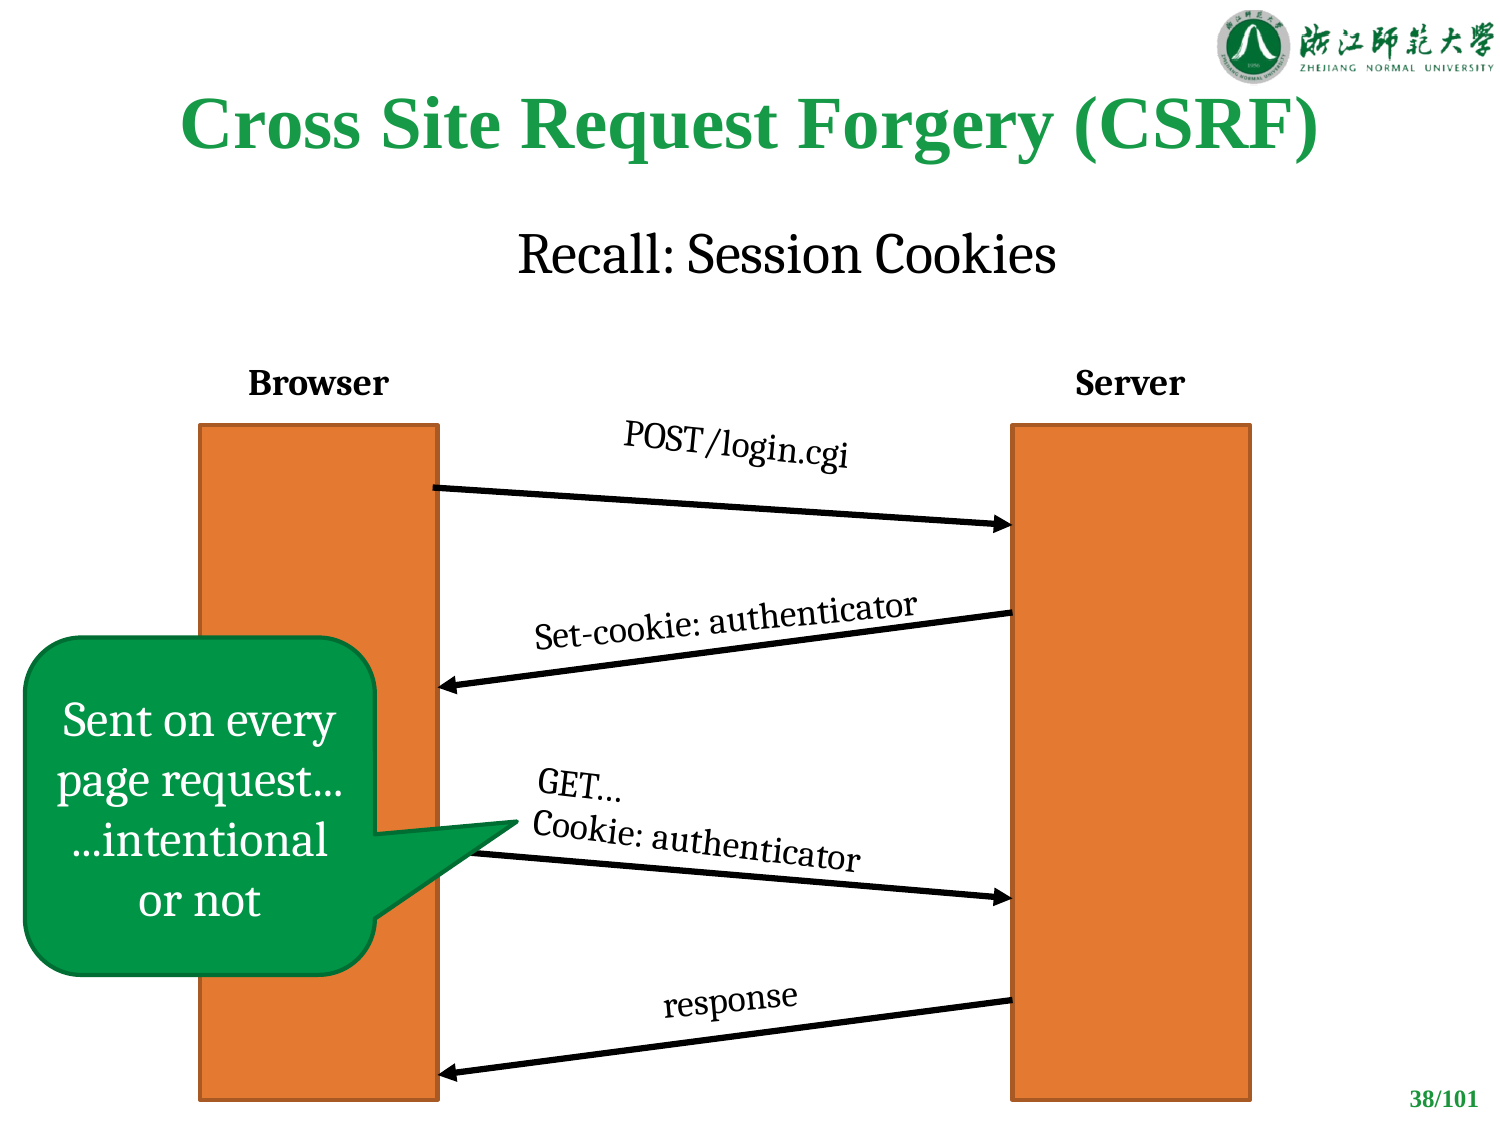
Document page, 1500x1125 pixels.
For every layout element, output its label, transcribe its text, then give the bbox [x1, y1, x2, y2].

text_box [437, 999, 1013, 1080]
text_box [942, 891, 1013, 904]
title Cross Site Request Forgery (CSRF) [75, 24, 1425, 213]
text_box [1010, 423, 1252, 1102]
text_box Recall: Session Cookies [112, 199, 1463, 300]
text_box [198, 423, 440, 831]
text_box [437, 644, 772, 693]
text_box GET… Cookie: authenticator [515, 749, 953, 898]
text_box Sent on every page request... ...intentional or not [22, 635, 519, 978]
text_box Server [1061, 350, 1201, 410]
text_box Browser [233, 350, 404, 410]
text_box [432, 487, 1013, 531]
text_box Set-cookie: authenticator [517, 568, 936, 667]
picture [1215, 10, 1494, 86]
text_box response [645, 959, 816, 1035]
text_box POST/login.cgi [606, 399, 868, 485]
text_box [198, 878, 440, 1102]
